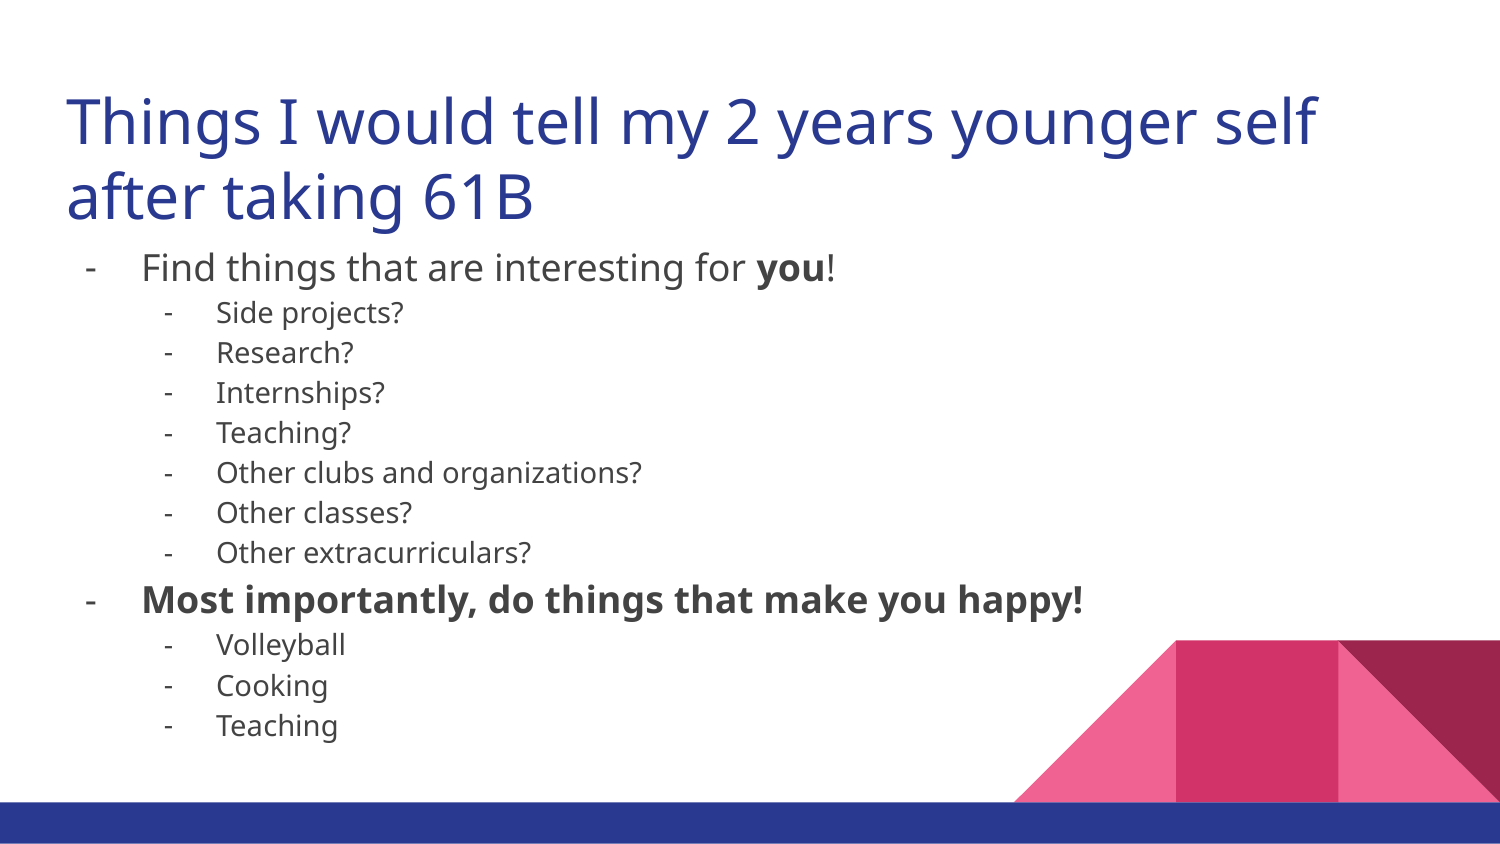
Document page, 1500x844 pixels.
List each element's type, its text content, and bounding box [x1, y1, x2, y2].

title Things I would tell my 2 years younger self after taking 61B [51, 67, 1449, 167]
list Find things that are interesting for you! Side projects? Research? Internships? Teaching? Other clubs and organizations? Other classes? Other extracurriculars? Most importantly, do things that make you happy! Volleyball Cooking Teaching [51, 221, 1449, 783]
